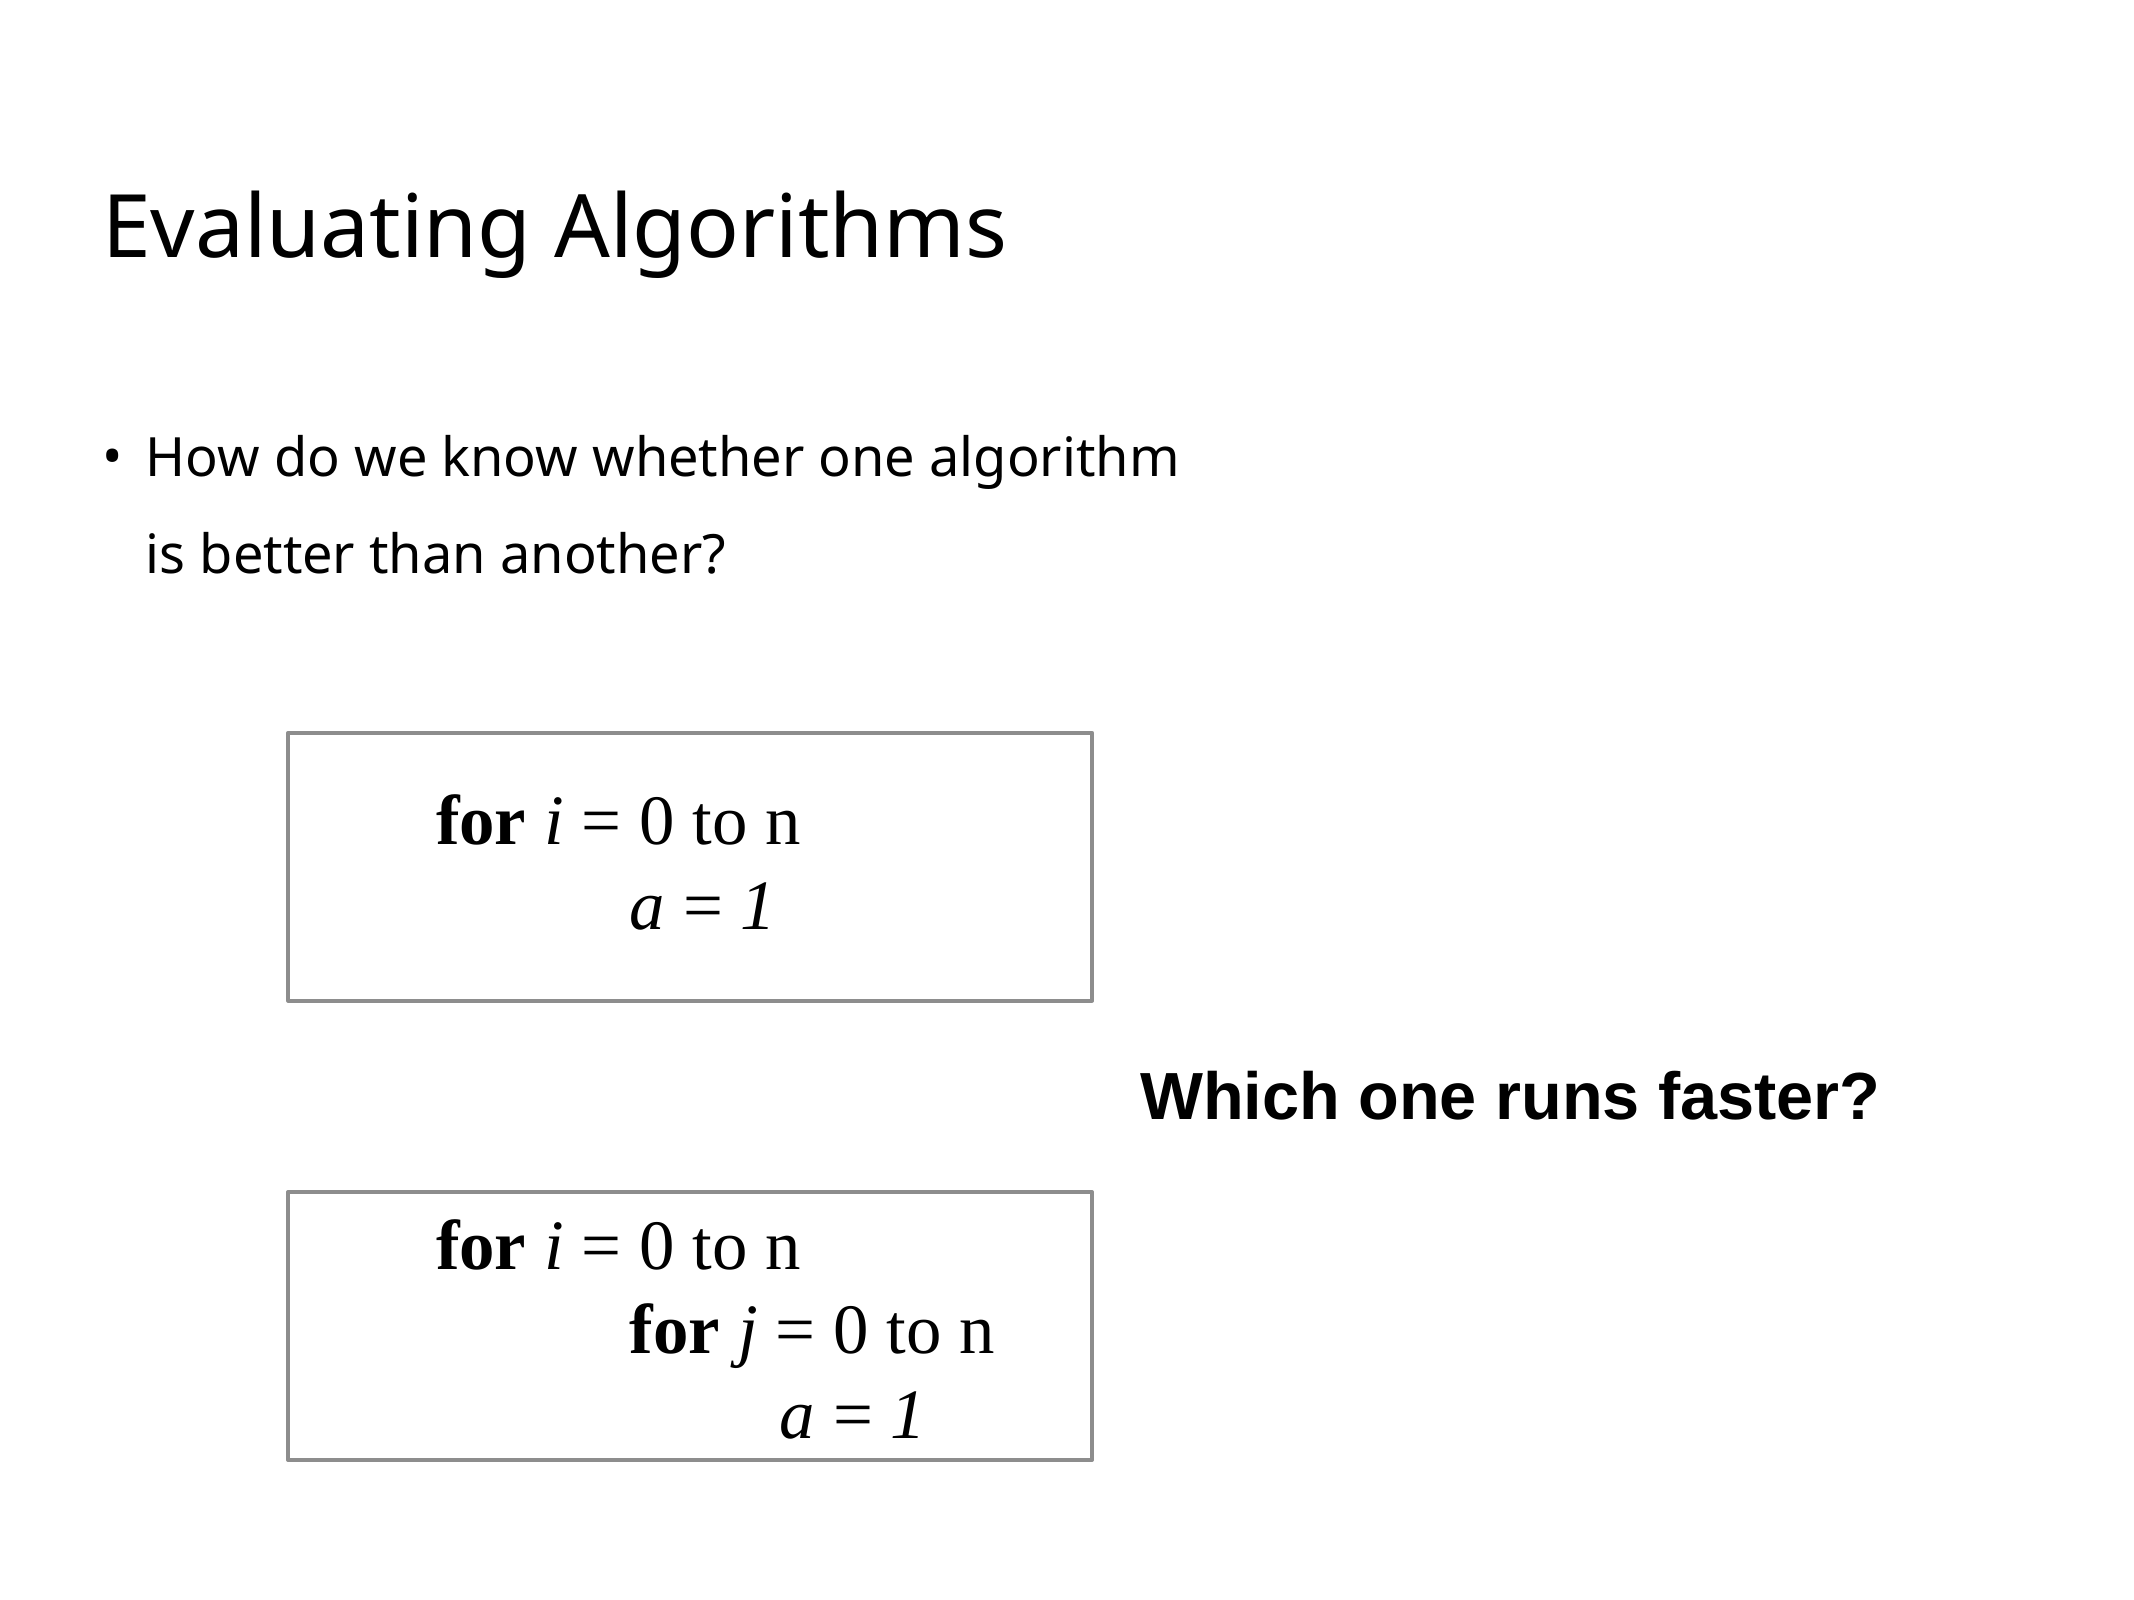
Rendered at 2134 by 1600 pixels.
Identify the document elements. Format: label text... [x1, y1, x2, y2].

text_box for i = 0 to n a = 1 for i = 0 to n for j = 0 to n a = 1 [427, 765, 1051, 1422]
title Evaluating Algorithms [93, 0, 2040, 284]
text_box [286, 1190, 1094, 1462]
list How do we know whether one algorithm is better than another? [93, 381, 1242, 637]
text_box Which one runs faster? [1125, 1045, 1925, 1141]
text_box [286, 731, 1094, 1003]
